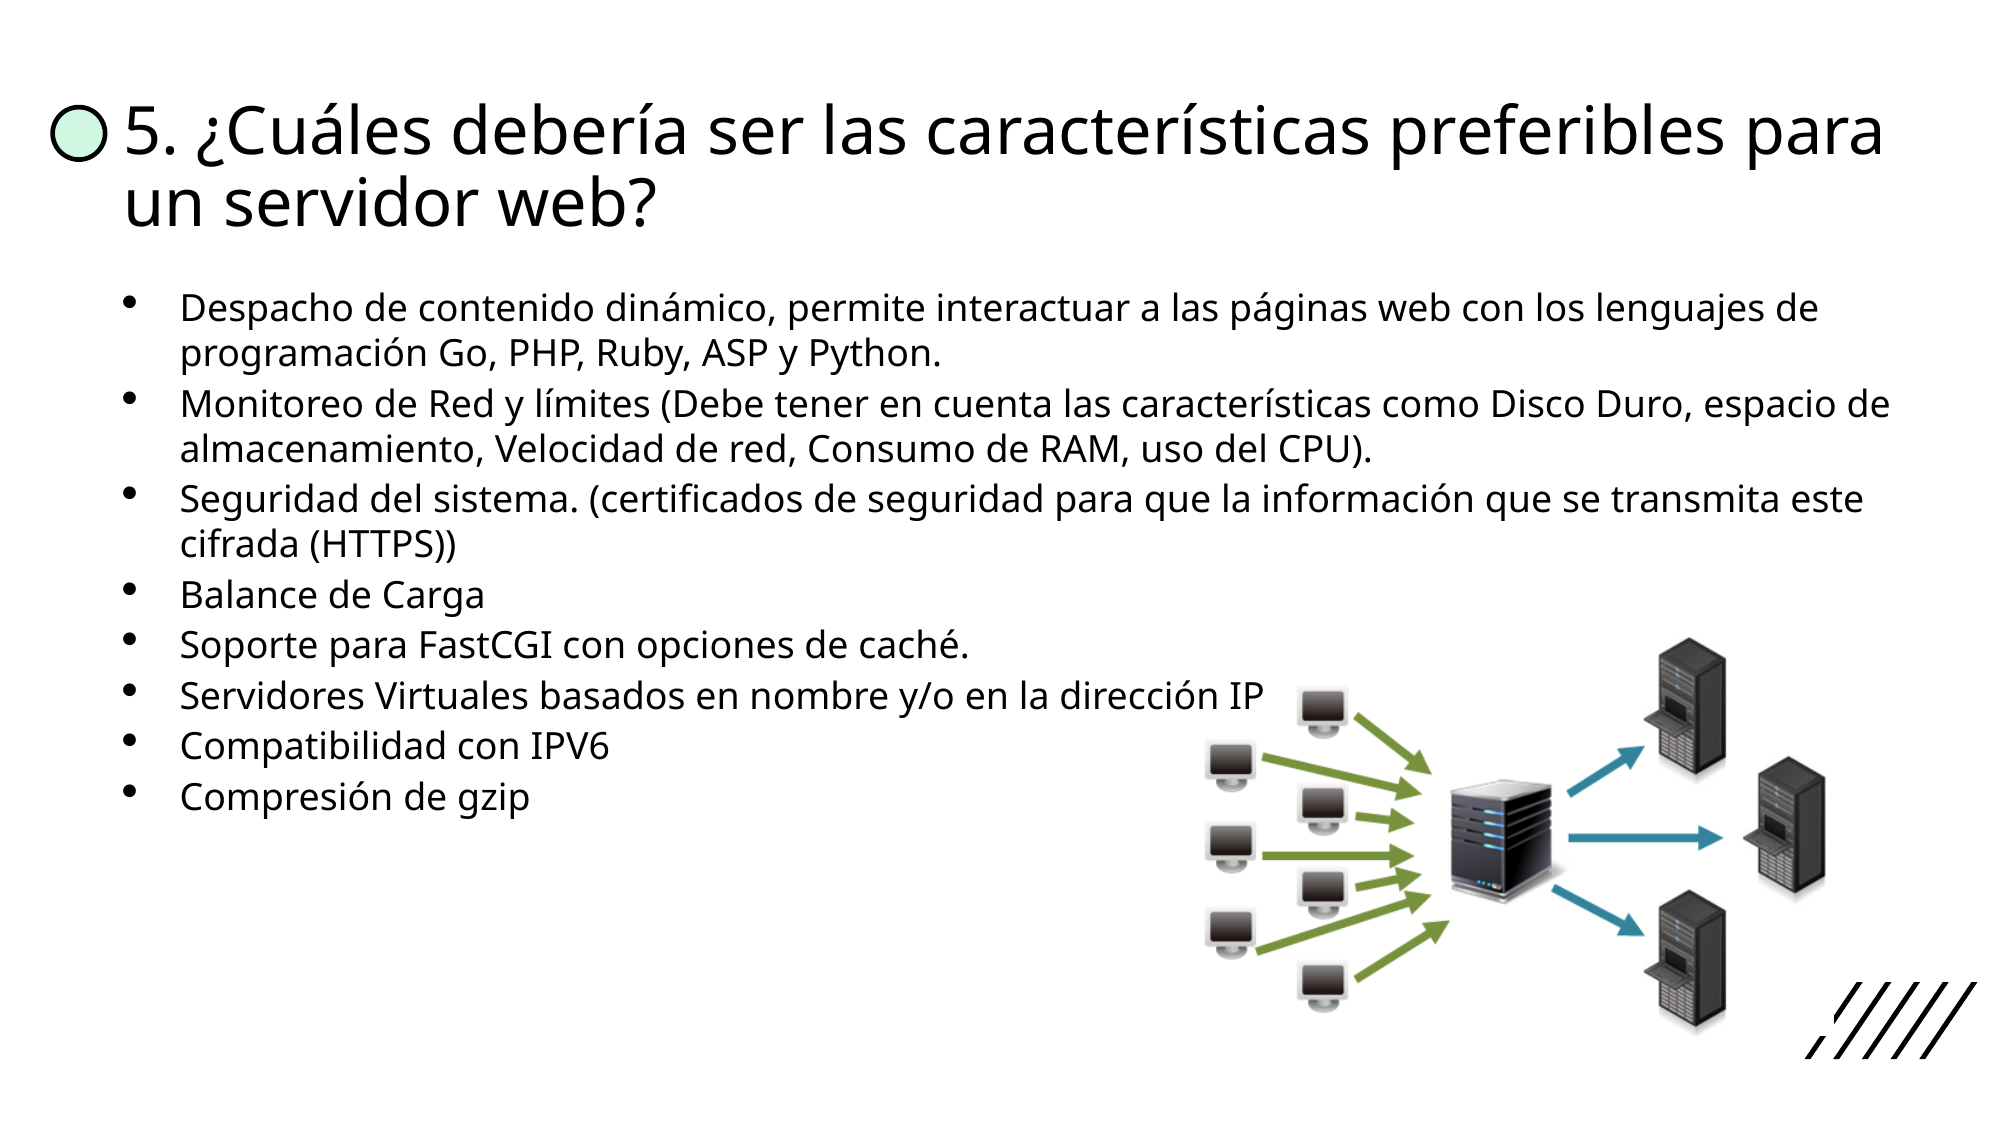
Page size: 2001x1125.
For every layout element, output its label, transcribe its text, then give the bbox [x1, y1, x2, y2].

text_box Despacho de contenido dinámico, permite interactuar a las páginas web con los lenguajes de programación Go, PHP, Ruby, ASP y Python. Monitoreo de Red y límites (Debe tener en cuenta las características como Disco Duro, espacio de almacenamiento, Velocidad de red, Consumo de RAM, uso del CPU). Seguridad del sistema. (certificados de seguridad para que la información que se transmita este cifrada (HTTPS)) Balance de Carga Soporte para FastCGI con opciones de caché. Servidores Virtuales basados en nombre y/o en la dirección IP Compatibilidad con IPV6 Compresión de gzip [108, 277, 1909, 826]
title 5. ¿Cuáles debería ser las características preferibles para un servidor web? [108, 59, 1909, 277]
picture [1192, 636, 1834, 1036]
